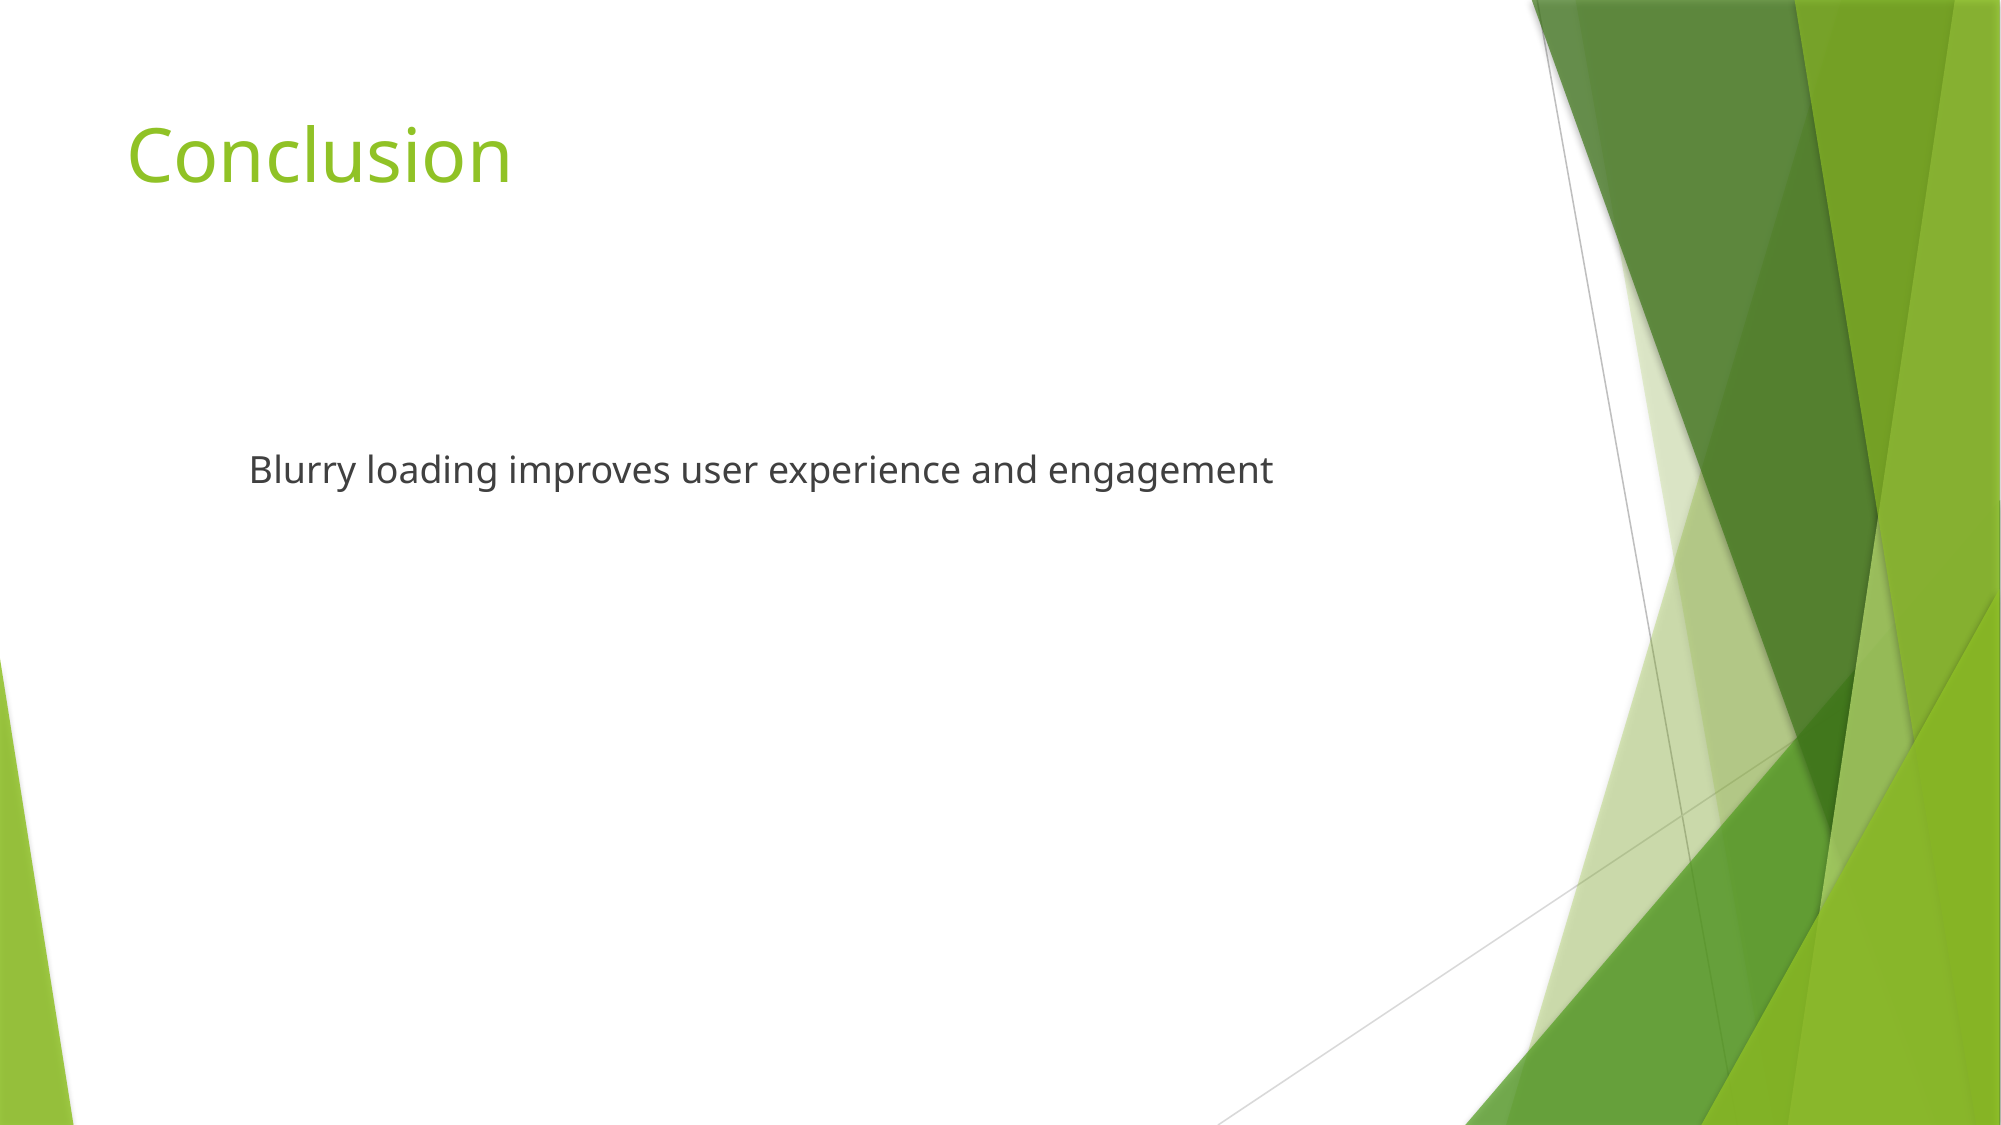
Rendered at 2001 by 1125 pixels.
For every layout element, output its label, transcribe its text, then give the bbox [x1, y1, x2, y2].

title Conclusion [111, 99, 233, 317]
list Blurry loading improves user experience and engagement [233, 0, 1644, 1125]
